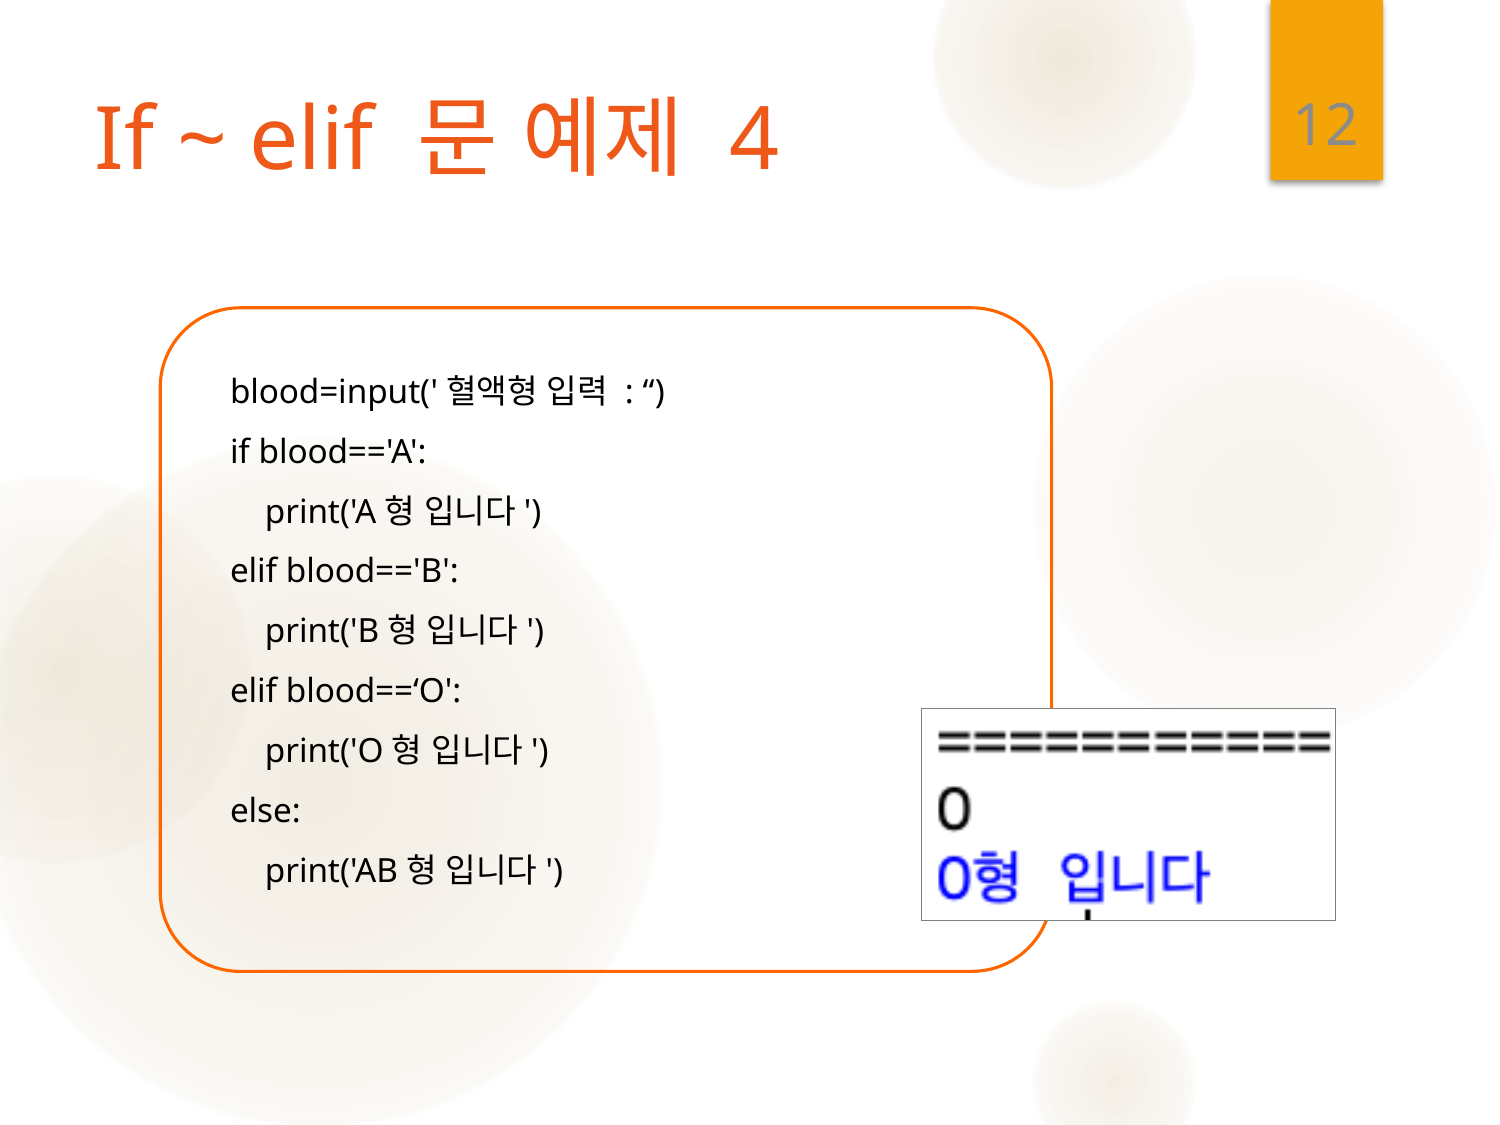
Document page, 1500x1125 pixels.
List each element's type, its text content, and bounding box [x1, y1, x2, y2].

picture [921, 707, 1337, 921]
title If ~ elif 문 예제 4 [79, 74, 1237, 304]
text_box [160, 307, 1042, 972]
text_box blood=input('혈액형 입력 : “) if blood=='A': print('A형 입니다') elif blood=='B': print('B형 입니다') elif blood==‘O': print('O형 입니다') else: print('AB형 입니다') [180, 342, 1182, 897]
slide_number 12 [1273, 48, 1378, 175]
